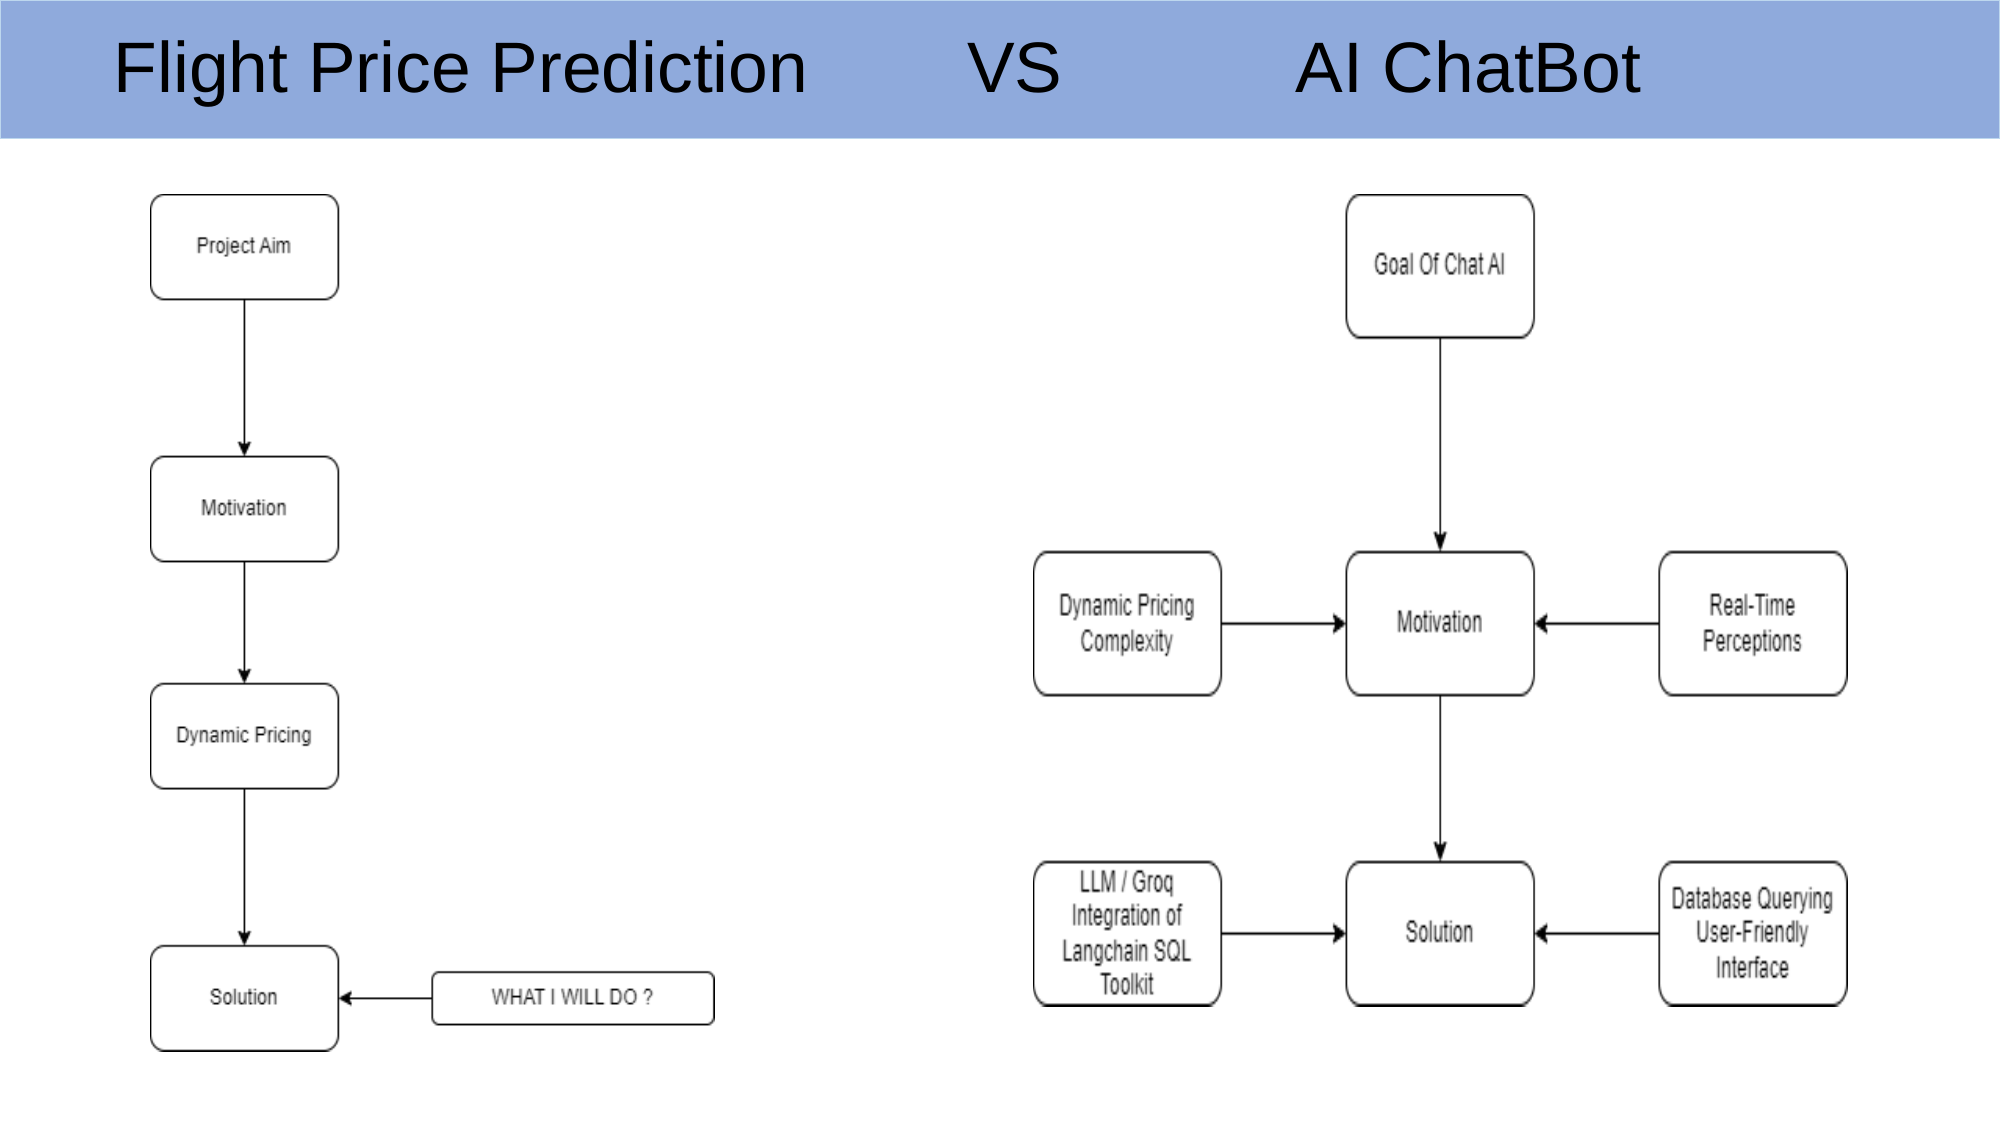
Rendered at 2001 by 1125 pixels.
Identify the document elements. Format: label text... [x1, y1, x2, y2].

title Flight Price Prediction VS AI ChatBot [0, 0, 2000, 139]
picture [150, 194, 715, 1053]
picture [1033, 194, 1848, 1007]
